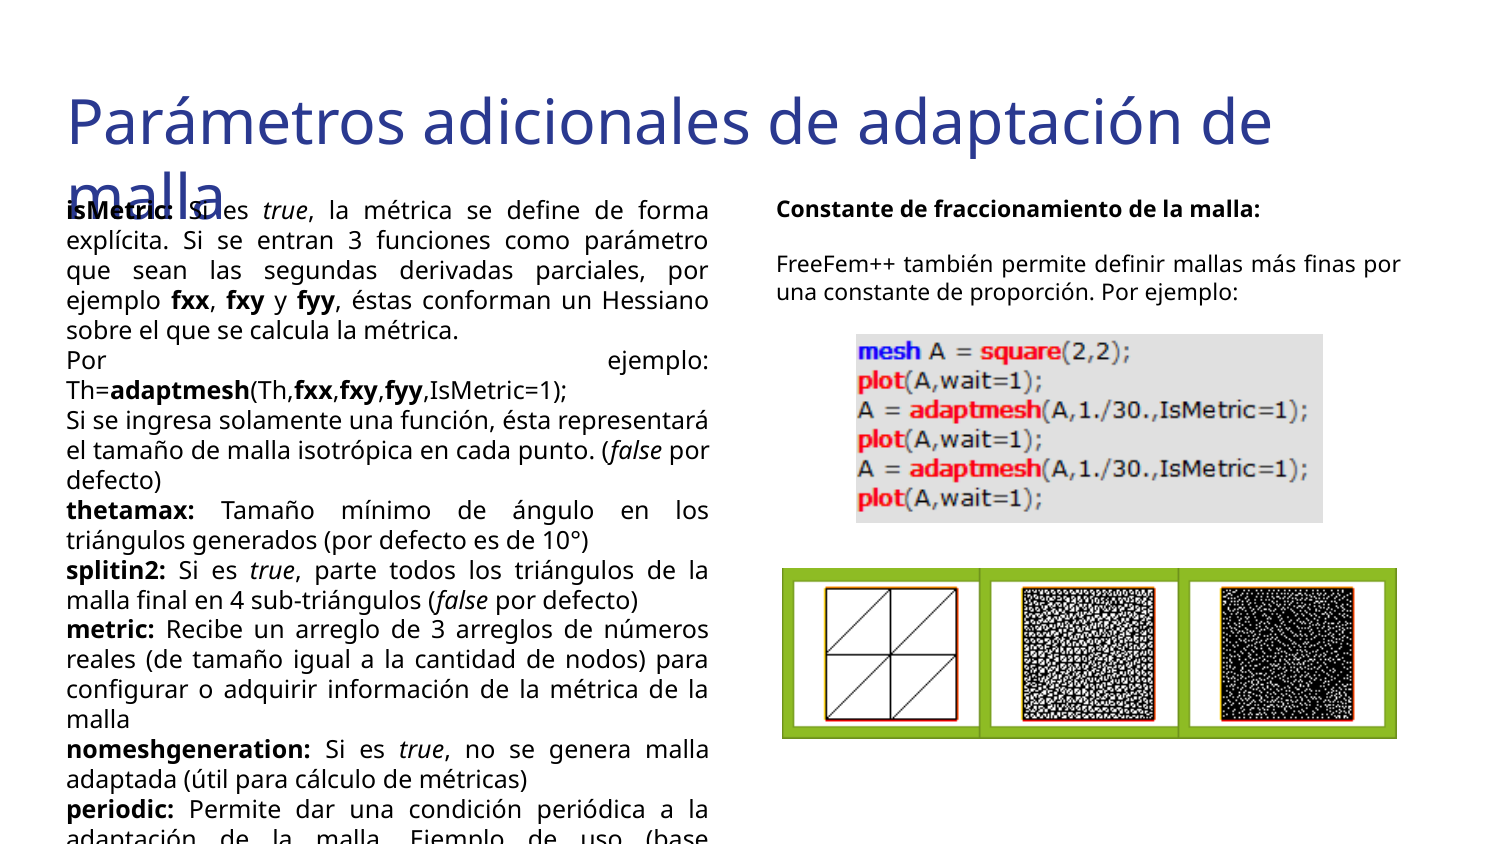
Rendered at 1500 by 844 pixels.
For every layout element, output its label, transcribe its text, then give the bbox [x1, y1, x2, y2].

list isMetric: Si es true, la métrica se define de forma explícita. Si se entran 3 funciones como parámetro que sean las segundas derivadas parciales, por ejemplo fxx, fxy y fyy, éstas conforman un Hessiano sobre el que se calcula la métrica. Por ejemplo: Th=adaptmesh(Th,fxx,fxy,fyy,IsMetric=1); Si se ingresa solamente una función, ésta representará el tamaño de malla isotrópica en cada punto. (false por defecto) thetamax: Tamaño mínimo de ángulo en los triángulos generados (por defecto es de 10°) splitin2: Si es true, parte todos los triángulos de la malla final en 4 sub-triángulos (false por defecto) metric: Recibe un arreglo de 3 arreglos de números reales (de tamaño igual a la cantidad de nodos) para configurar o adquirir información de la métrica de la malla nomeshgeneration: Si es true, no se genera malla adaptada (útil para cálculo de métricas) periodic: Permite dar una condición periódica a la adaptación de la malla. Ejemplo de uso (base cuadrada): periodic=[[4,y],[2,y],[1,x],[3,x]] [51, 179, 725, 833]
list Constante de fraccionamiento de la malla: FreeFem++ también permite definir mallas más finas por una constante de proporción. Por ejemplo: [761, 179, 1418, 335]
title Parámetros adicionales de adaptación de malla [51, 67, 1449, 167]
picture [855, 334, 1323, 523]
picture [781, 567, 1397, 739]
